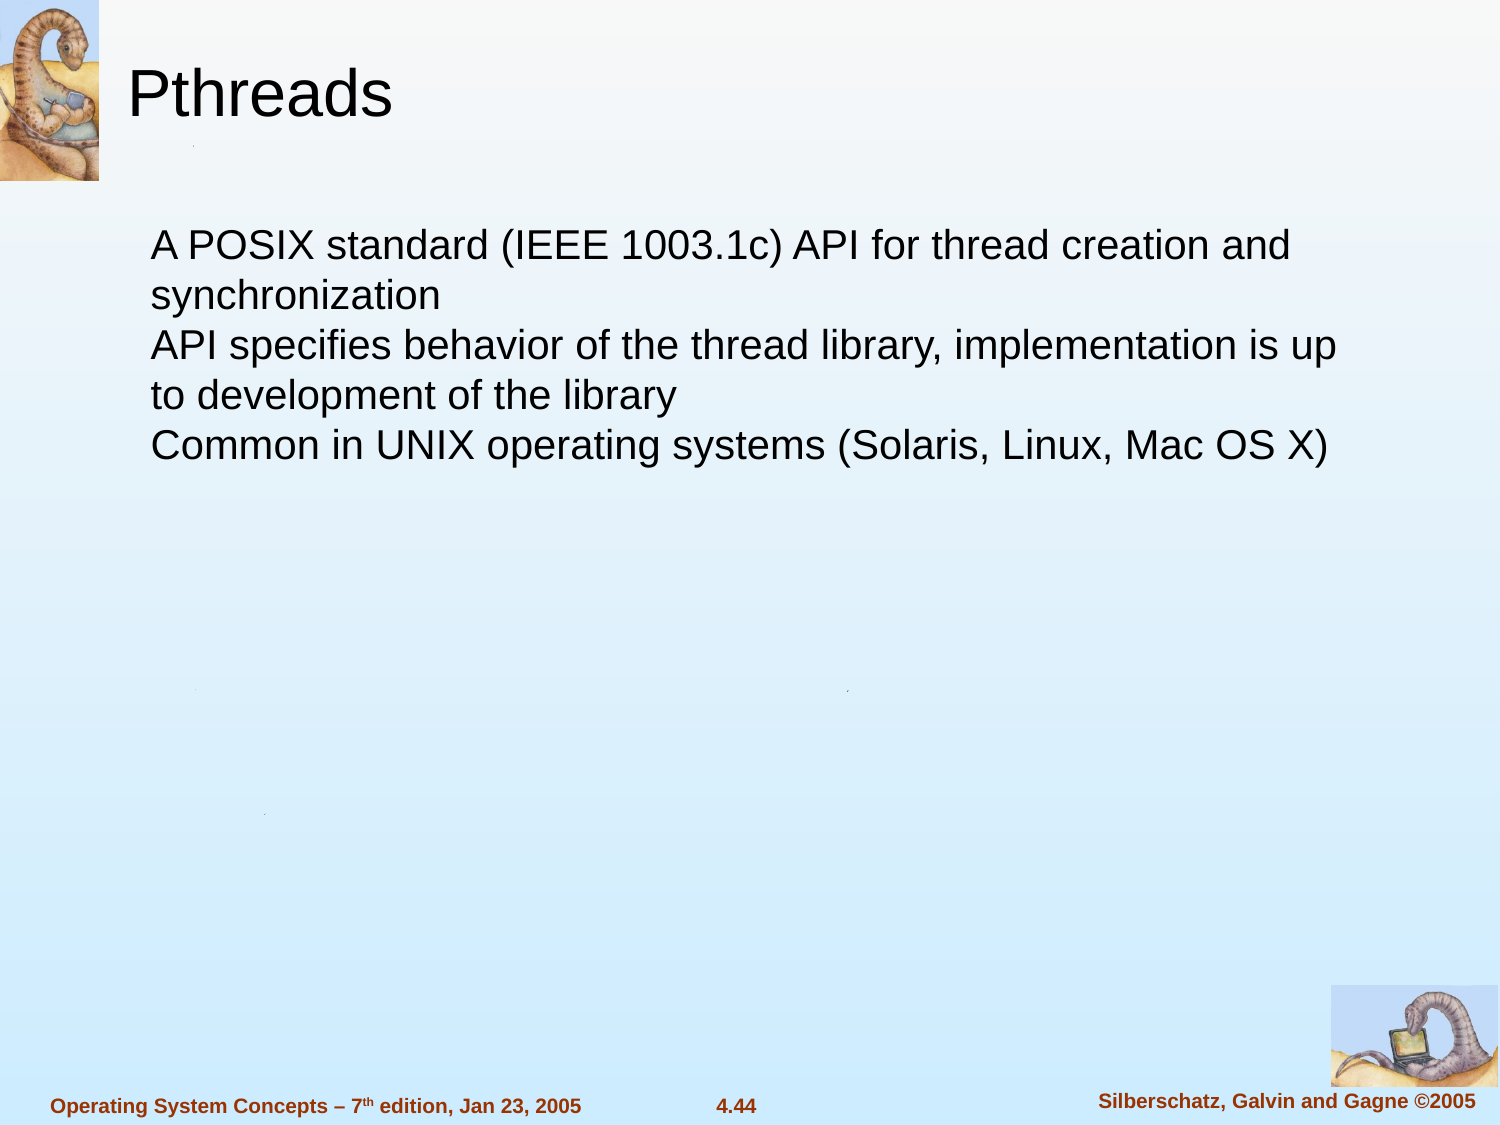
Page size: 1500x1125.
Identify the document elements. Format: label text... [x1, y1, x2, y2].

picture [1331, 985, 1498, 1087]
list A POSIX standard (IEEE 1003.1c) API for thread creation and synchronization API specifies behavior of the thread library, implementation is up to development of the library Common in UNIX operating systems (Solaris, Linux, Mac OS X) [135, 210, 1384, 936]
title Pthreads [112, 37, 1438, 138]
picture [0, 0, 99, 181]
